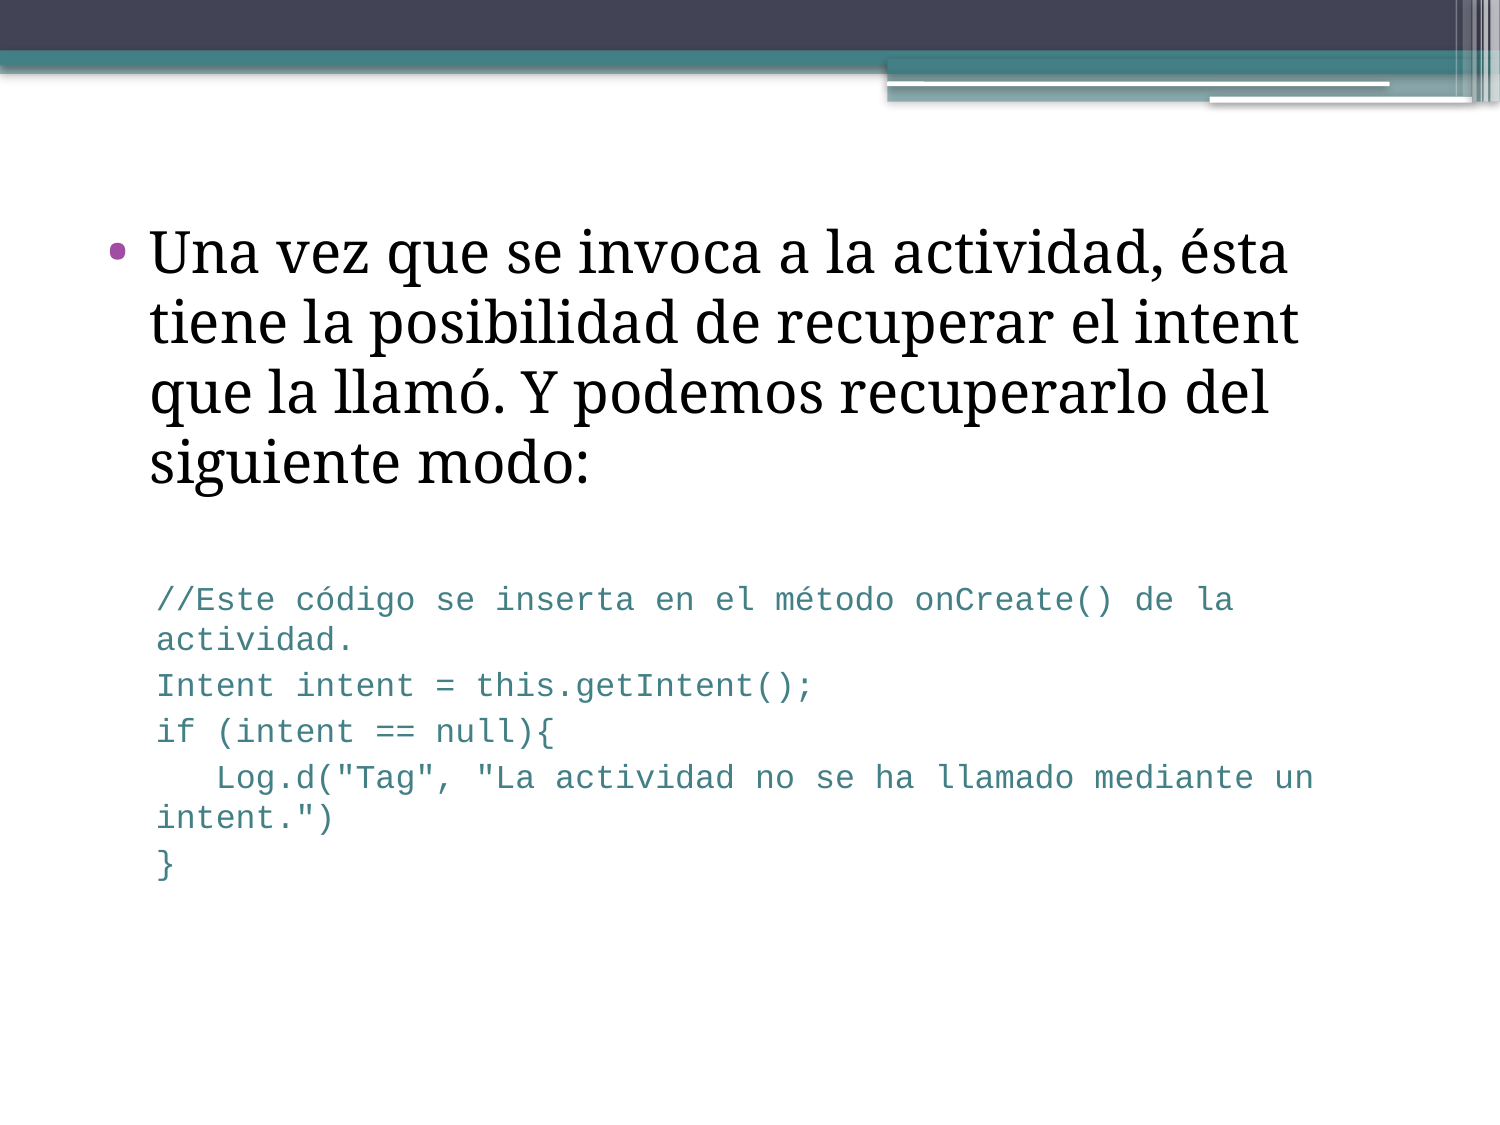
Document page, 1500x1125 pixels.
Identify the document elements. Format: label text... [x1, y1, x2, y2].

list Una vez que se invoca a la actividad, ésta tiene la posibilidad de recuperar el intent que la llamó. Y podemos recuperarlo del siguiente modo: //Este código se inserta en el método onCreate() de la actividad. Intent intent = this.getIntent(); if (intent == null){ Log.d("Tag", "La actividad no se ha llamado mediante un intent.") } [75, 208, 1425, 1079]
